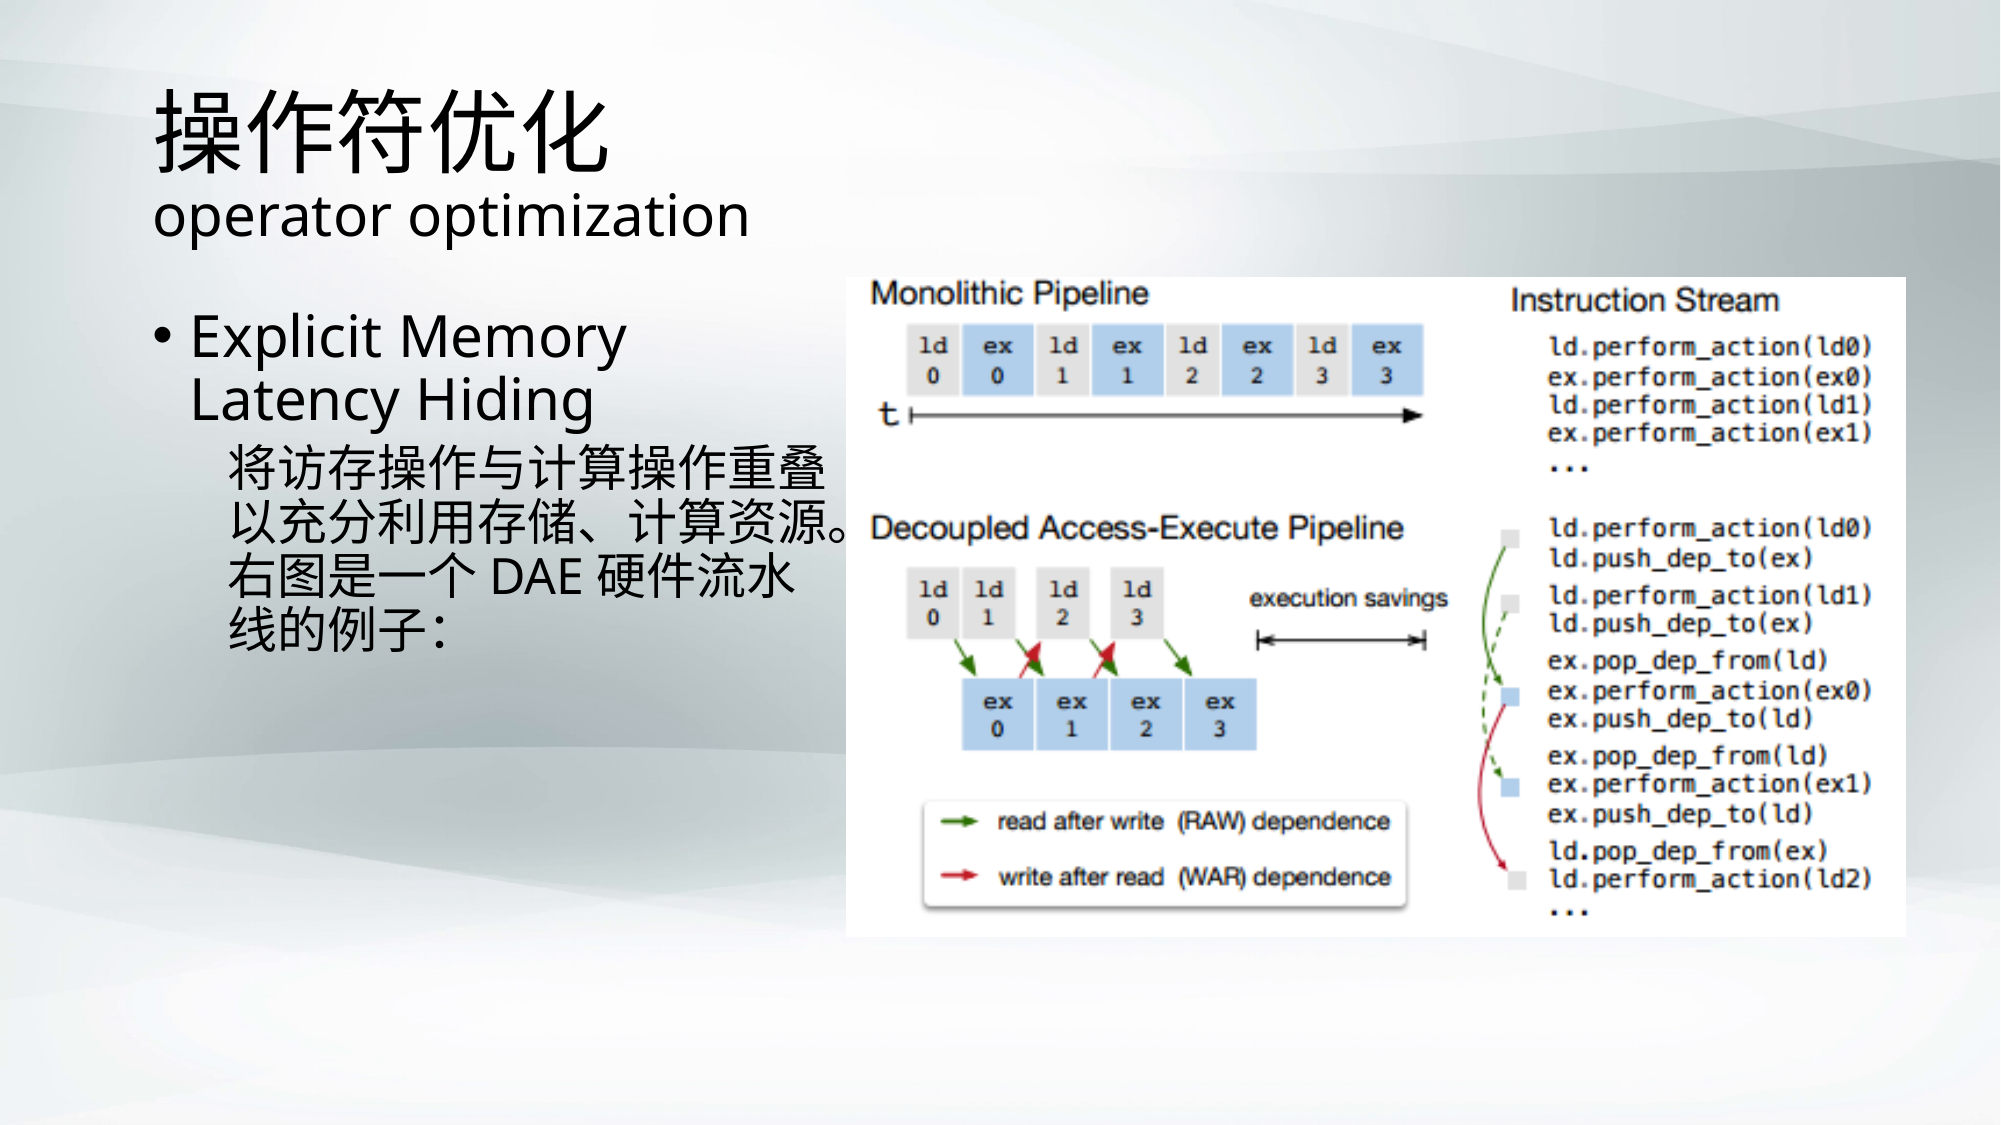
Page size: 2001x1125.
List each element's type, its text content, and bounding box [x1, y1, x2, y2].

list Explicit Memory Latency Hiding 将访存操作与计算操作重叠以充分利用存储、计算资源。右图是一个DAE硬件流水线的例子： [137, 299, 847, 1014]
picture [0, 0, 2001, 1125]
title 操作符优化 operator optimization [137, 59, 1863, 278]
